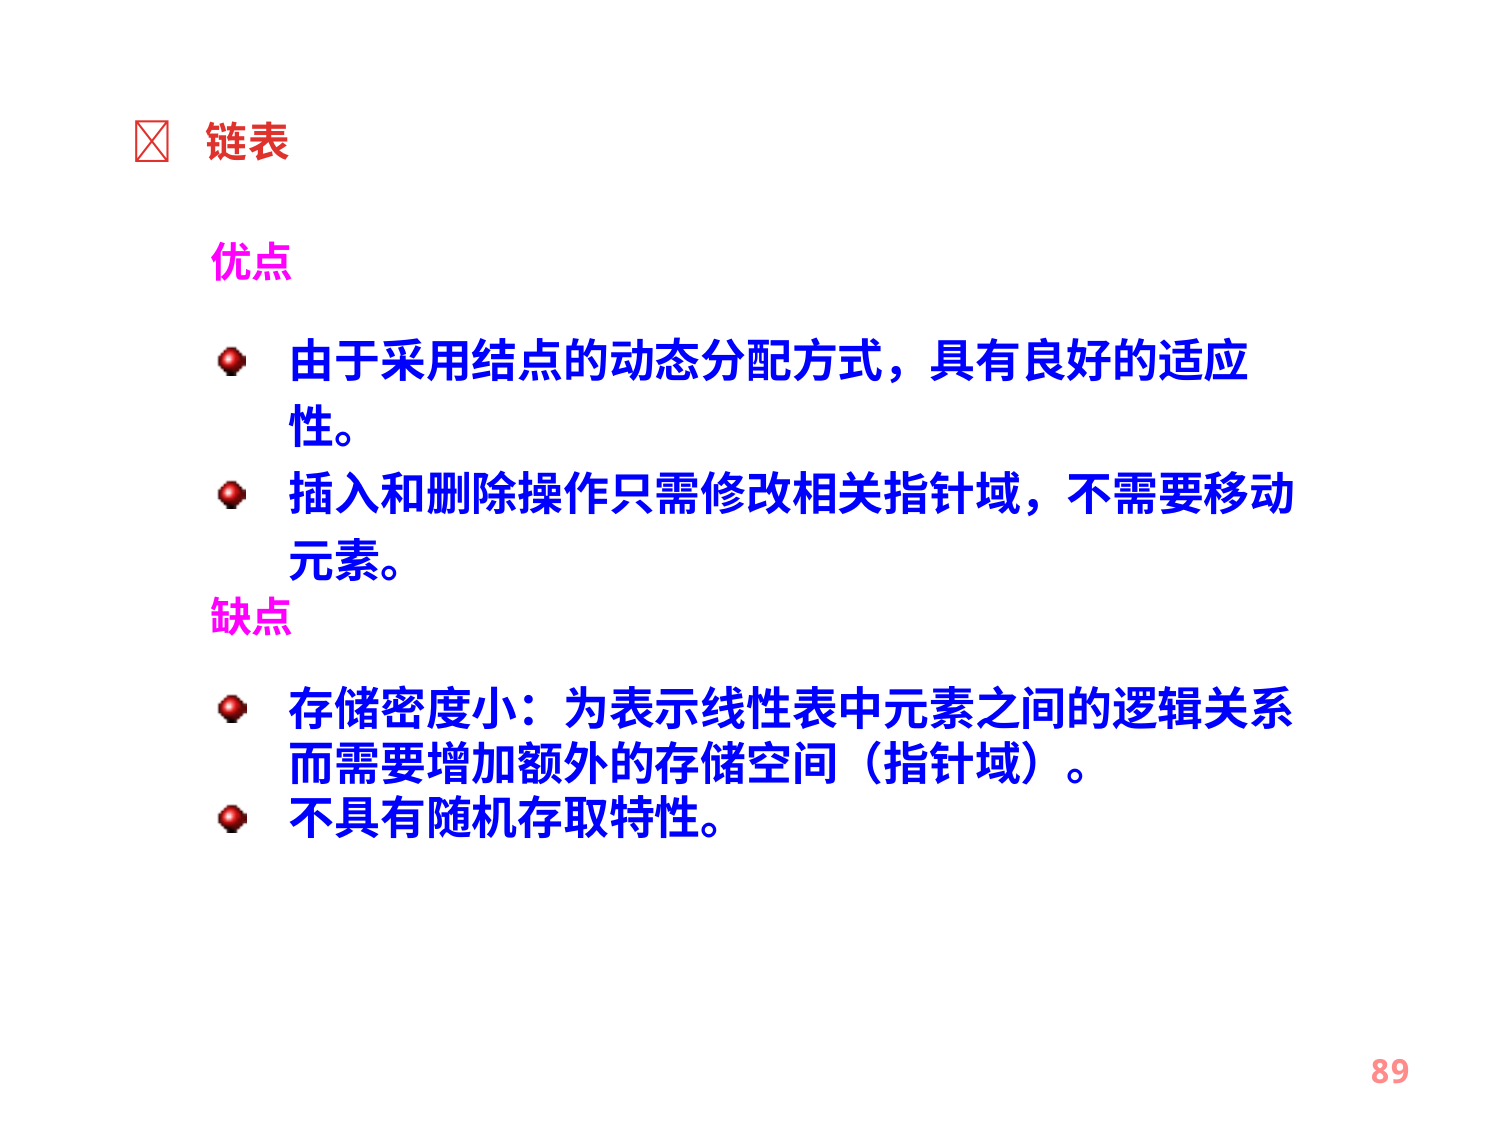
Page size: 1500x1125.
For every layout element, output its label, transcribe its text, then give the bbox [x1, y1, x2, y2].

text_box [175, 228, 1325, 530]
text_box  链表 [117, 108, 446, 174]
slide_number 89 [1074, 1042, 1425, 1103]
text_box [175, 583, 1348, 866]
